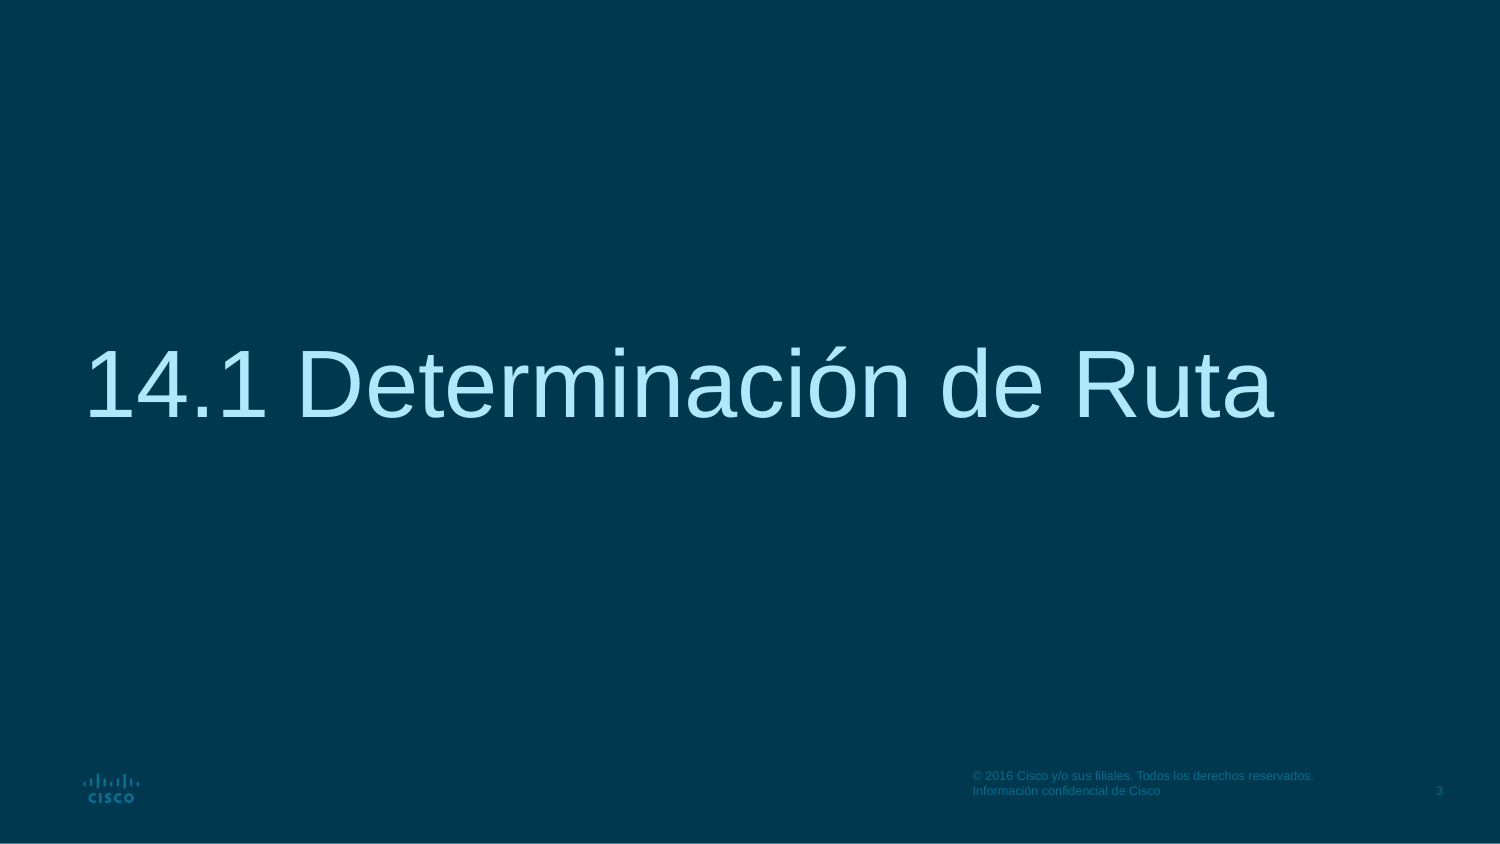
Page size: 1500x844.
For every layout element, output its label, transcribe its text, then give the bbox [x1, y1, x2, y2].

title 14.1 Determinación de Ruta [68, 293, 1315, 446]
